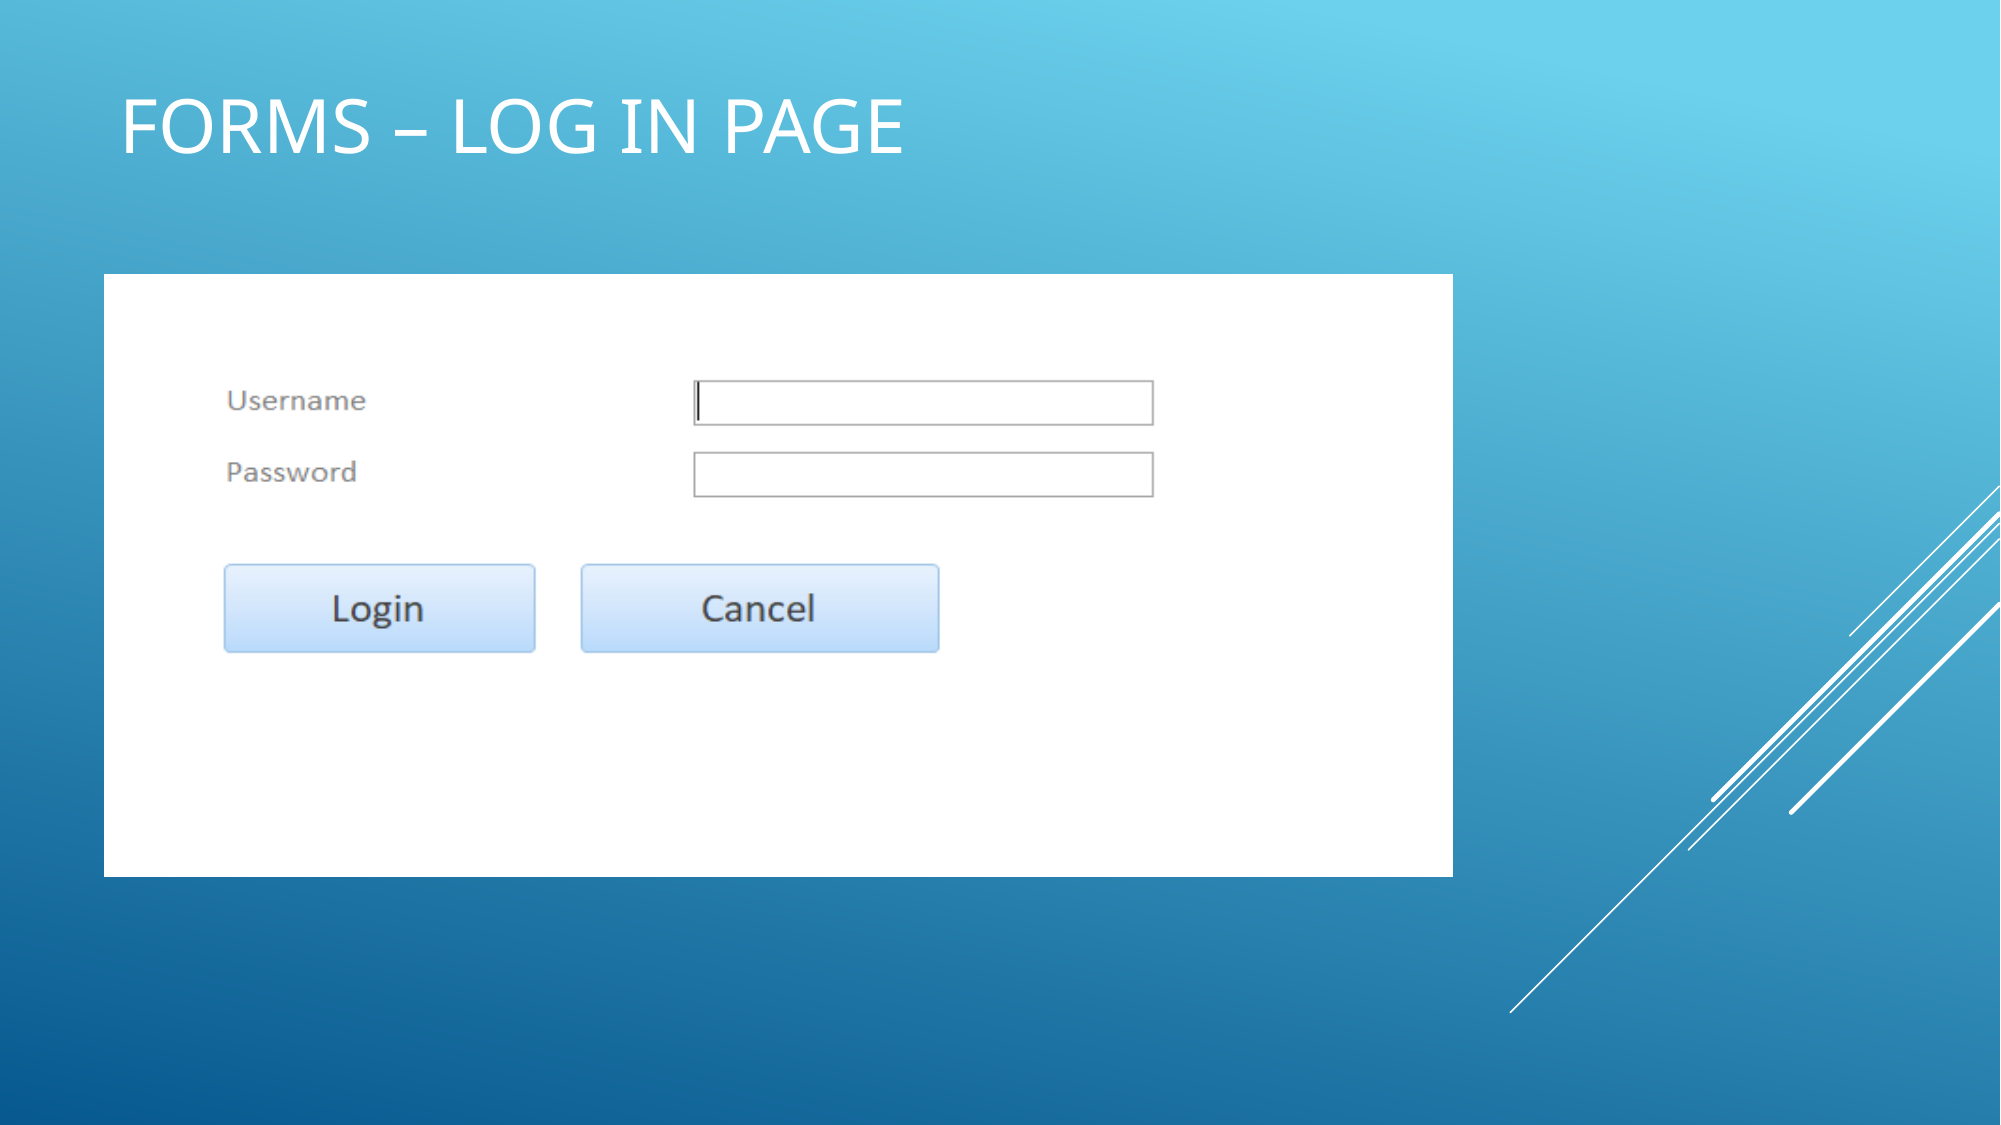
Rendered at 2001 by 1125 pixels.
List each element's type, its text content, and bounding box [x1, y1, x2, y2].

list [104, 273, 1453, 878]
title Forms – Log in page [104, 0, 1505, 248]
